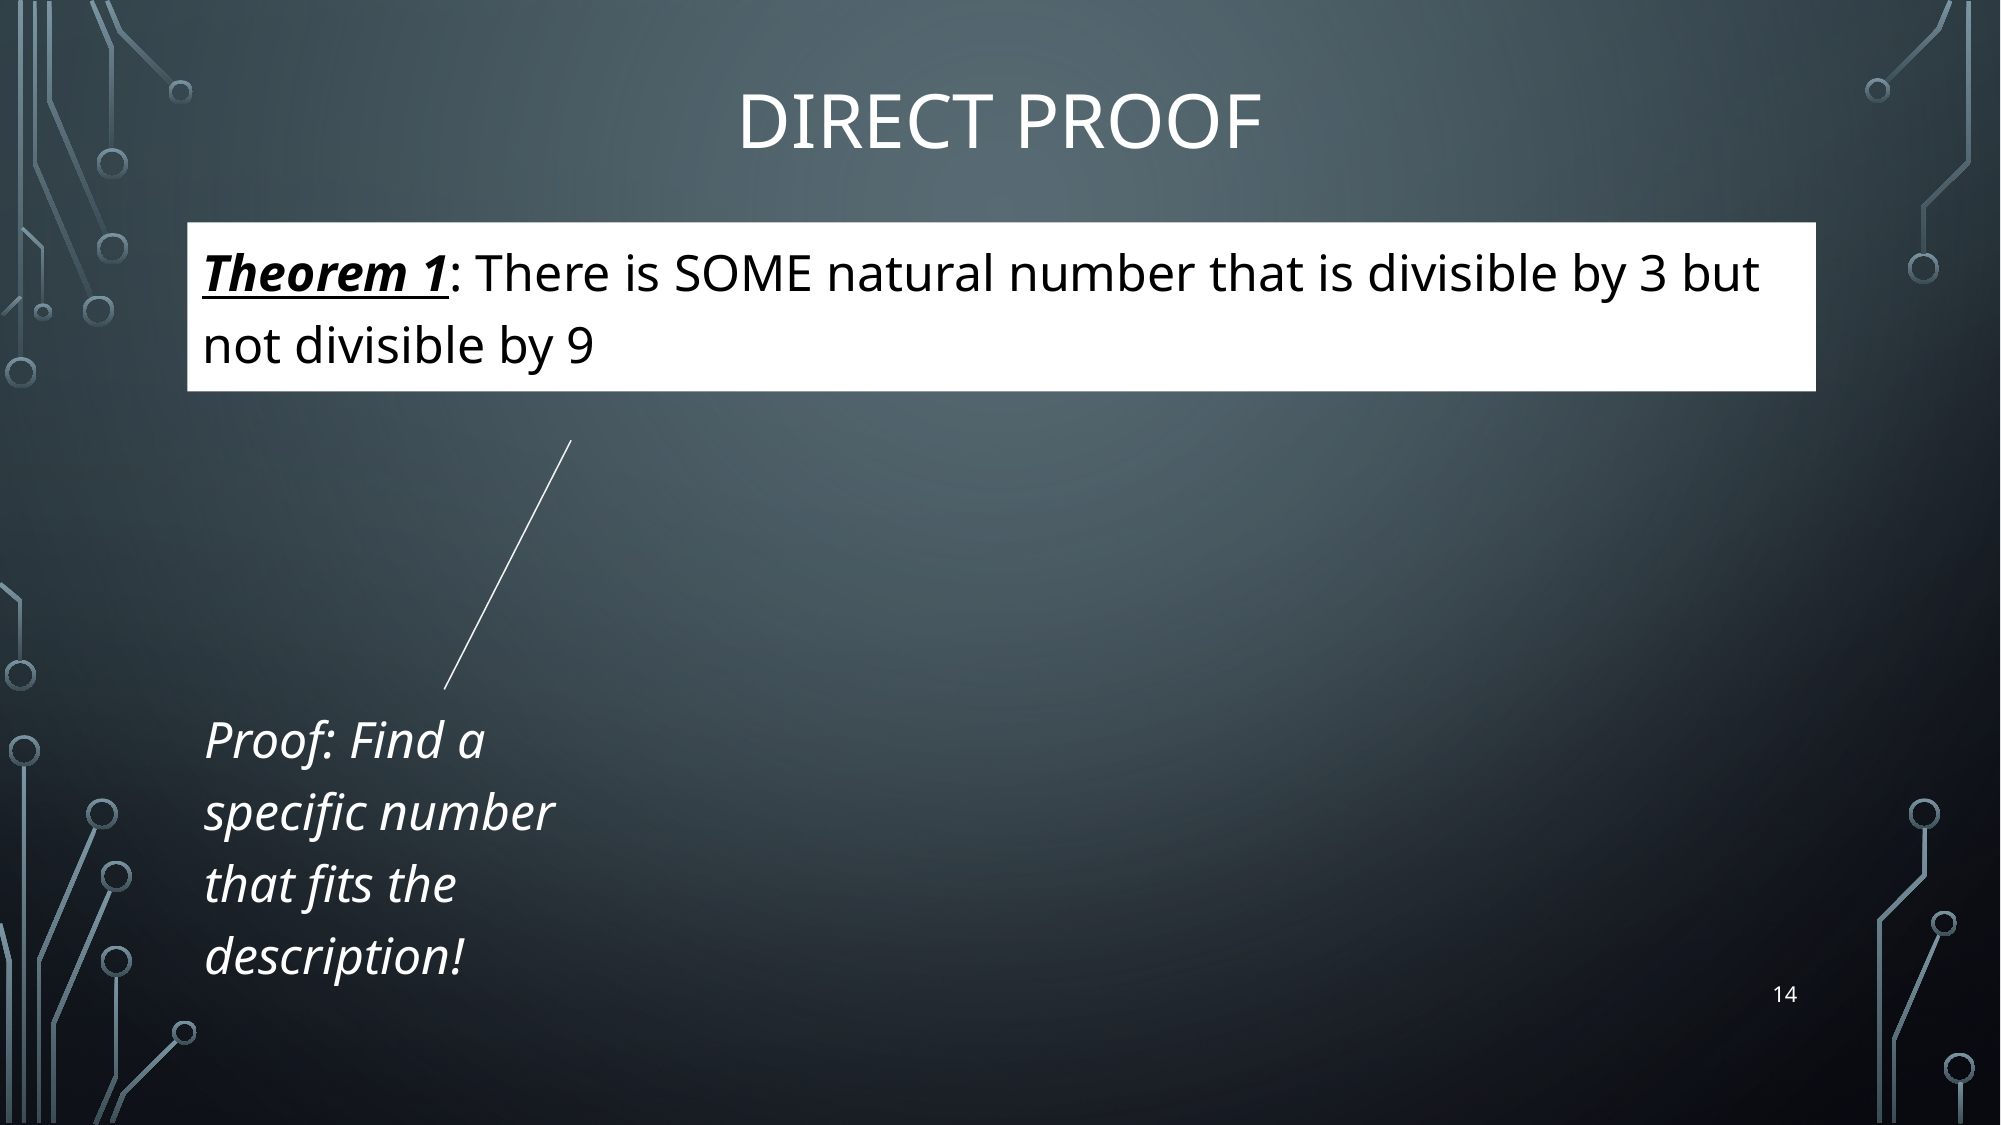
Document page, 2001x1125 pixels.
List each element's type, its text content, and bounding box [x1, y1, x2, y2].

text_box Theorem 1: There is SOME natural number that is divisible by 3 but not divisible by 9 [187, 222, 1816, 392]
list Proof: Find a specific number that fits the description! [189, 689, 615, 1011]
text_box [443, 439, 572, 690]
slide_number 14 [1685, 965, 1813, 1025]
title Direct Proof [187, 63, 1813, 185]
